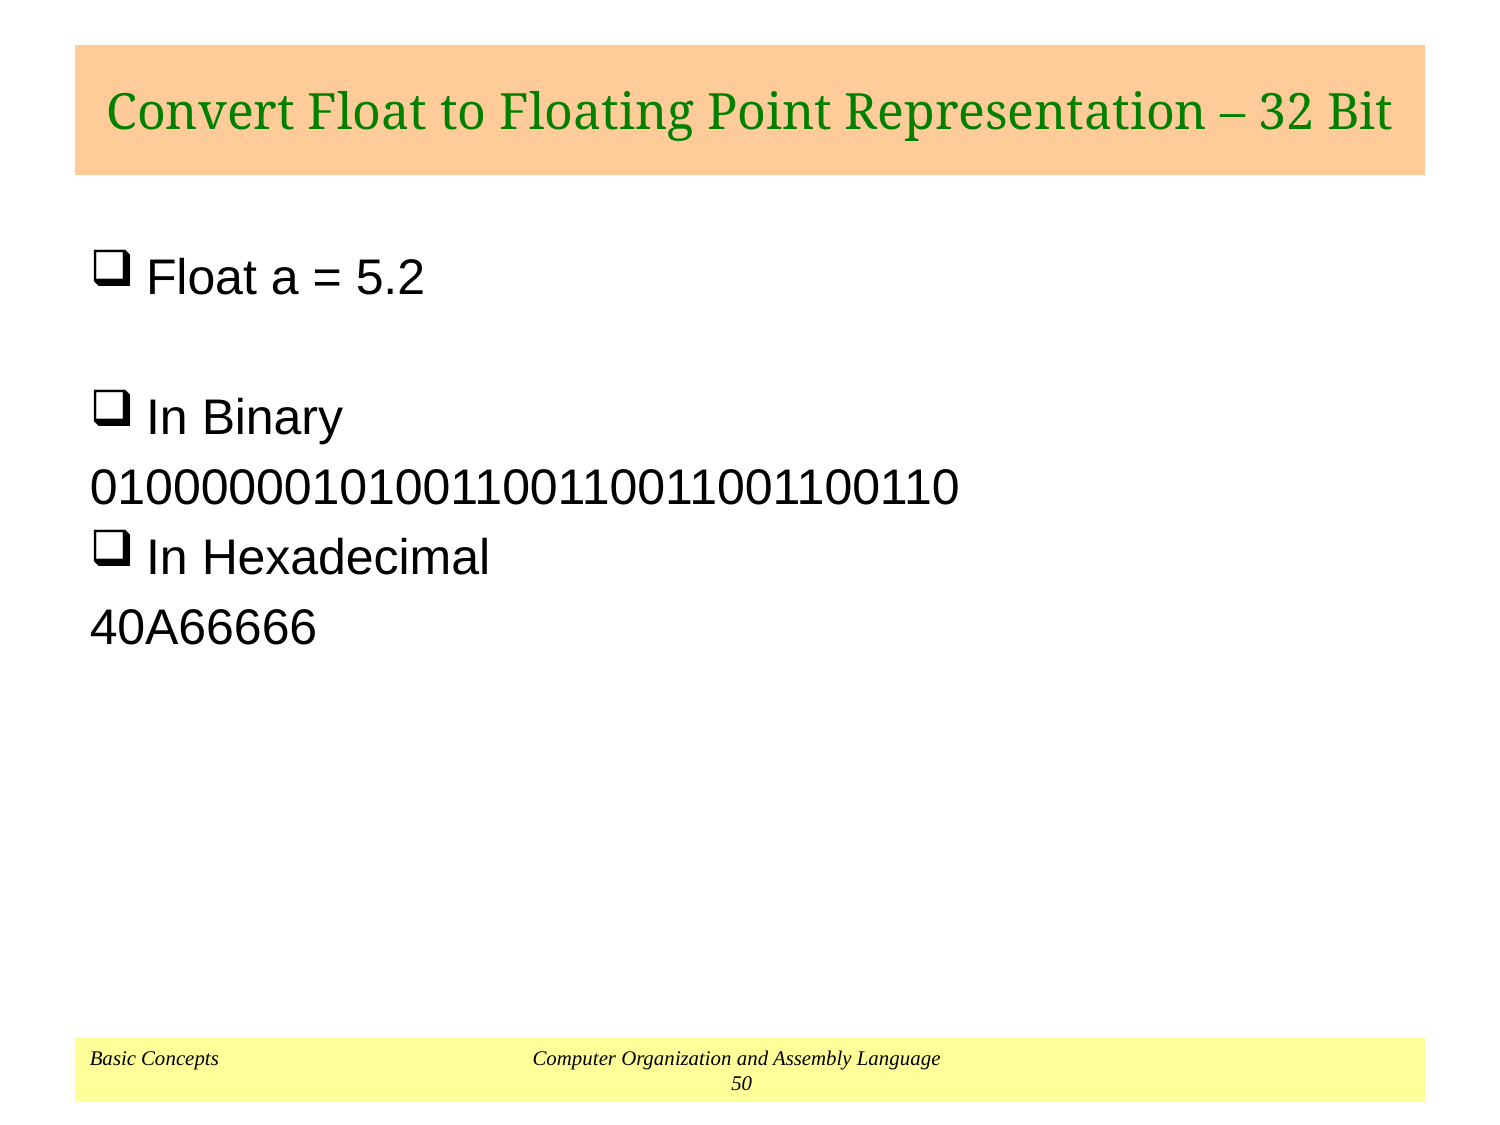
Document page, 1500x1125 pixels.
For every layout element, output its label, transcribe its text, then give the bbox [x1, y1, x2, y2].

text_box Float a = 5.2 In Binary 01000000101001100110011001100110 In Hexadecimal 40A66666 [74, 237, 1425, 1005]
title Convert Float to Floating Point Representation – 32 Bit [75, 45, 1425, 175]
